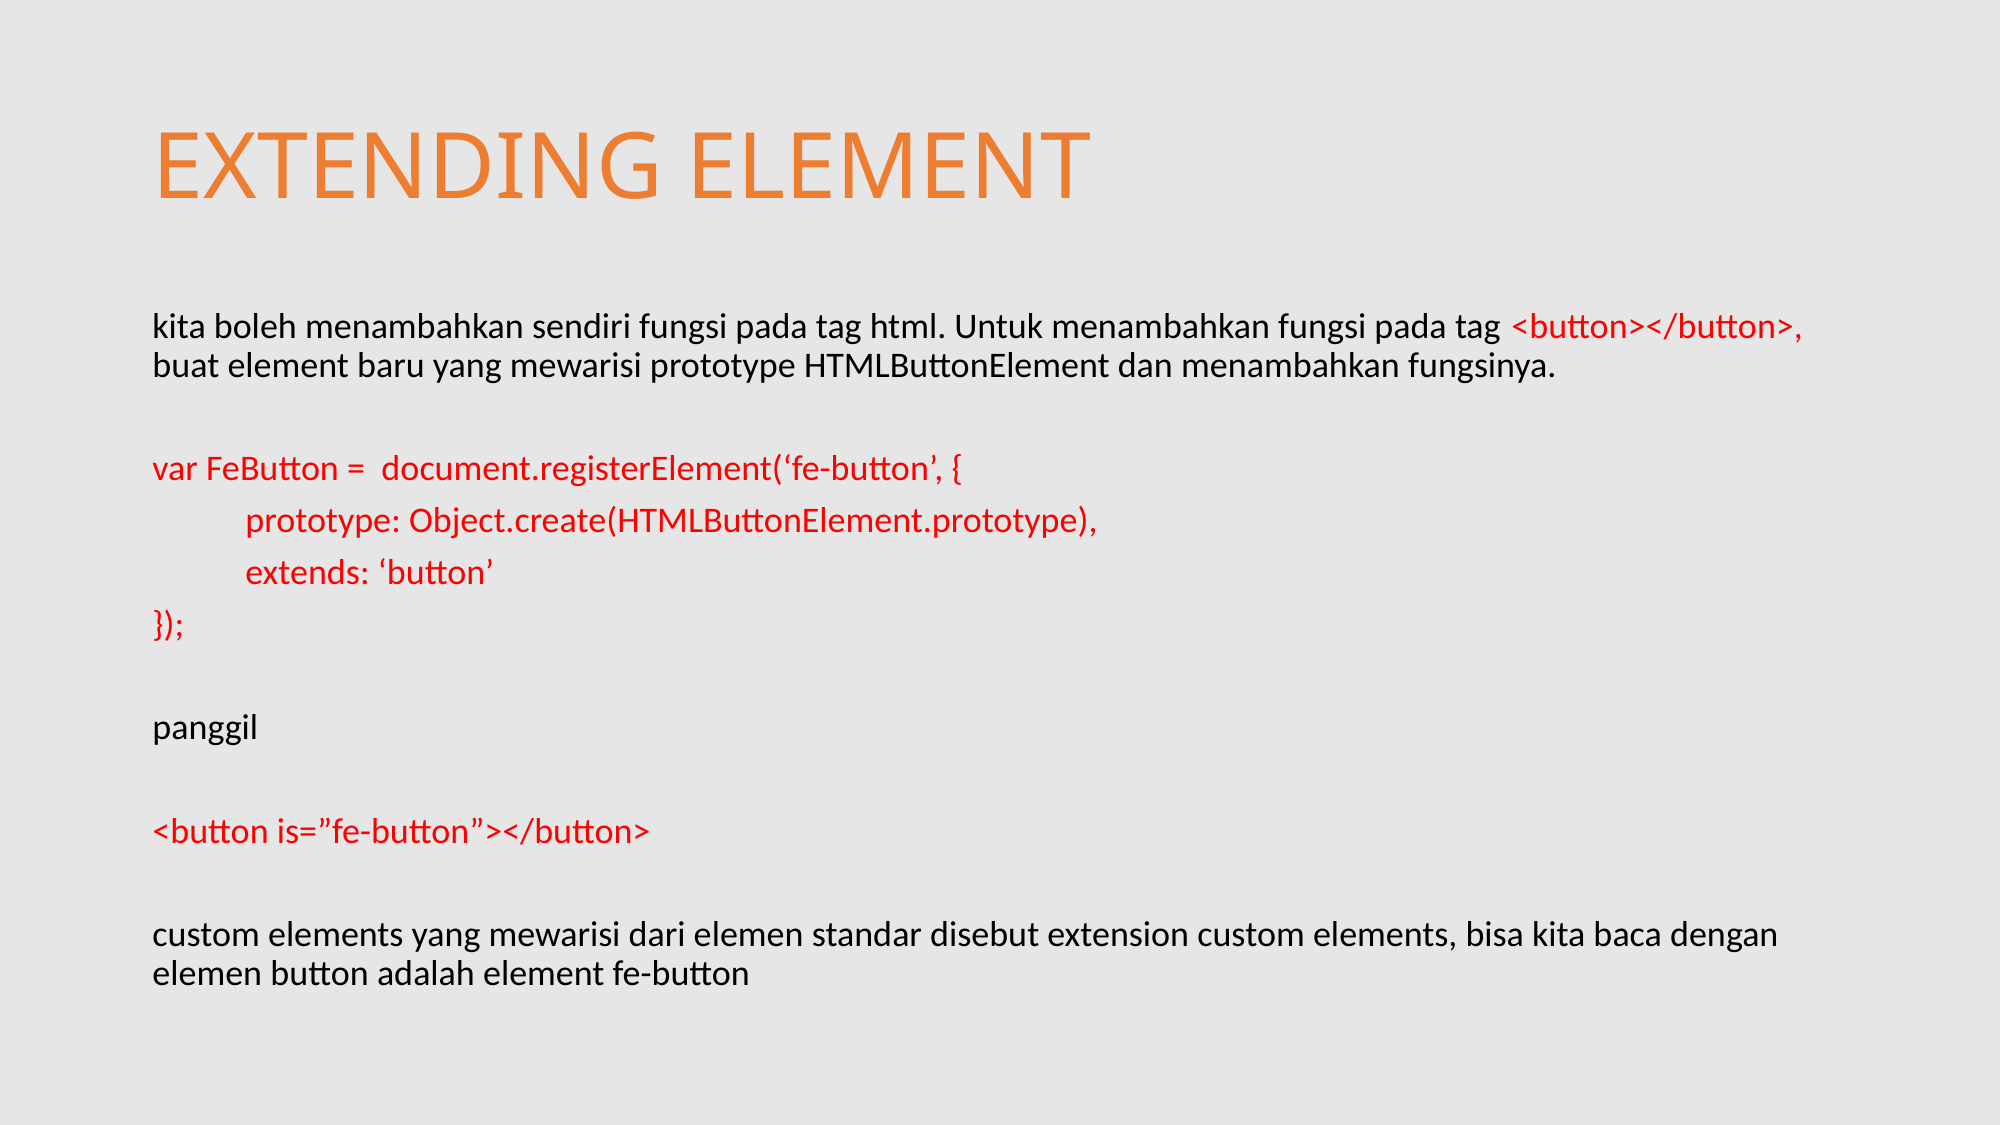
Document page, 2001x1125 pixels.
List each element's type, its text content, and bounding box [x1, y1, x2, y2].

title EXTENDING ELEMENT [137, 59, 1863, 278]
list kita boleh menambahkan sendiri fungsi pada tag html. Untuk menambahkan fungsi pada tag <button></button>, buat element baru yang mewarisi prototype HTMLButtonElement dan menambahkan fungsinya. var FeButton = document.registerElement(‘fe-button’, { prototype: Object.create(HTMLButtonElement.prototype), extends: ‘button’ }); panggil <button is=”fe-button”></button> custom elements yang mewarisi dari elemen standar disebut extension custom elements, bisa kita baca dengan elemen button adalah element fe-button [137, 299, 1863, 1014]
